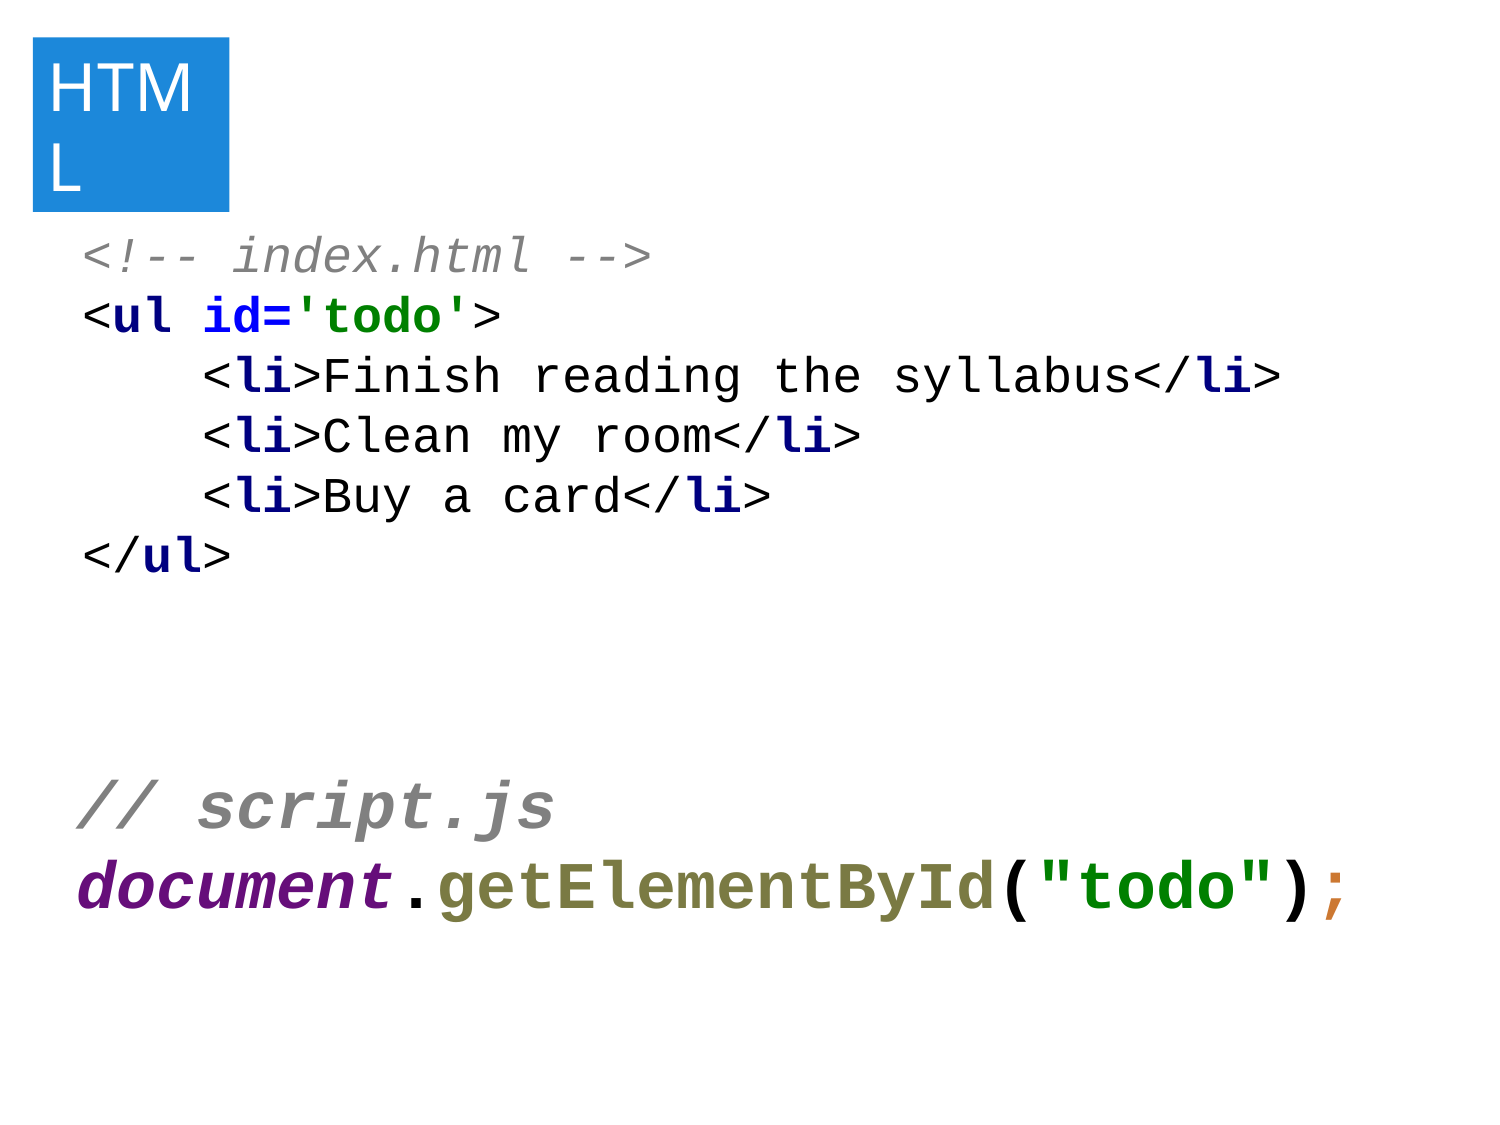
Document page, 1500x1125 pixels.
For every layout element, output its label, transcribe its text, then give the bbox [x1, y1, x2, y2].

text_box HTML [32, 37, 230, 212]
text_box <!-- index.html --> <ul id='todo'> <li>Finish reading the syllabus</li> <li>Clean my room</li> <li>Buy a card</li> </ul> [67, 215, 1298, 590]
text_box // script.js document.getElementById("todo"); [60, 754, 1372, 930]
